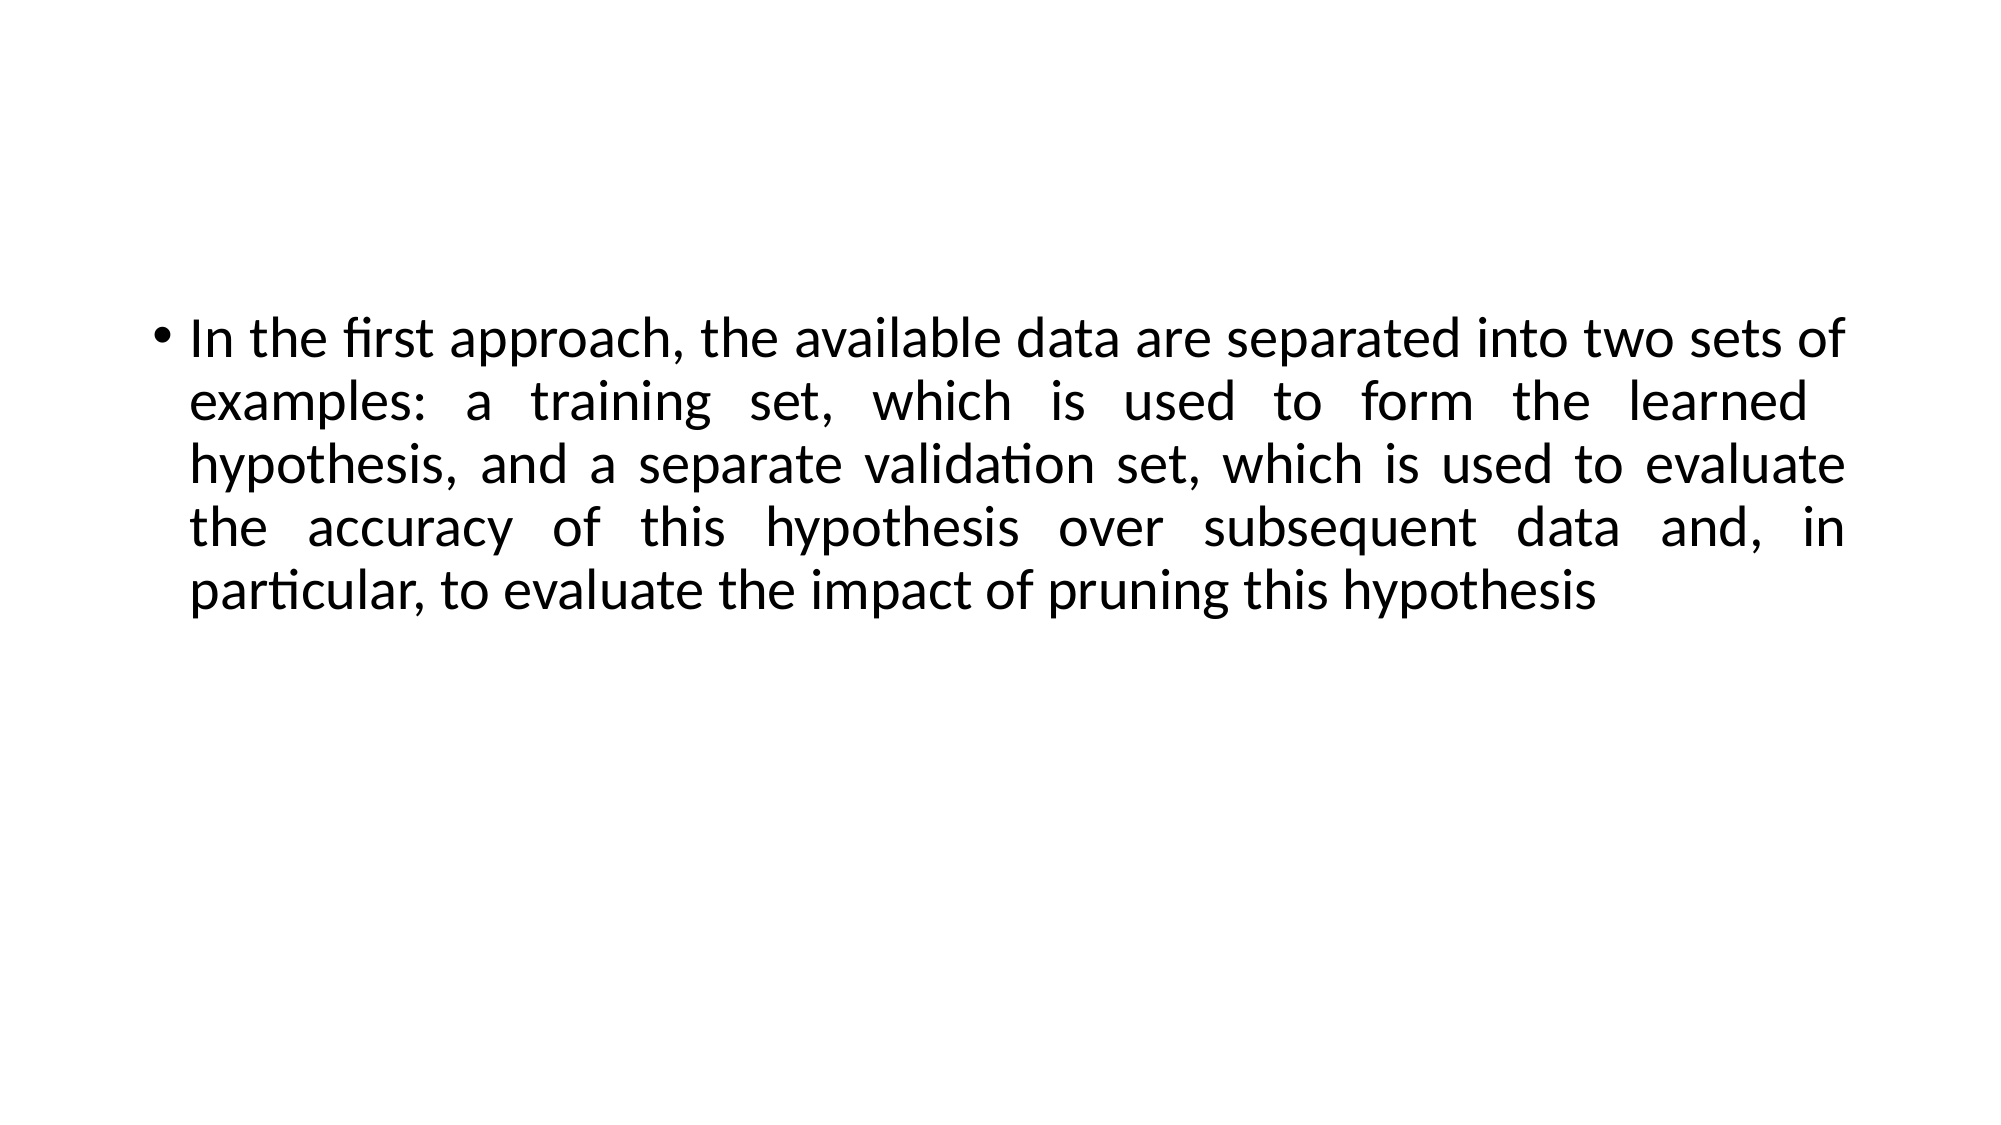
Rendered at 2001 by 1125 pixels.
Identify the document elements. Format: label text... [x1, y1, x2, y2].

list In the first approach, the available data are separated into two sets of examples: a training set, which is used to form the learned hypothesis, and a separate validation set, which is used to evaluate the accuracy of this hypothesis over subsequent data and, in particular, to evaluate the impact of pruning this hypothesis [137, 299, 1863, 1014]
